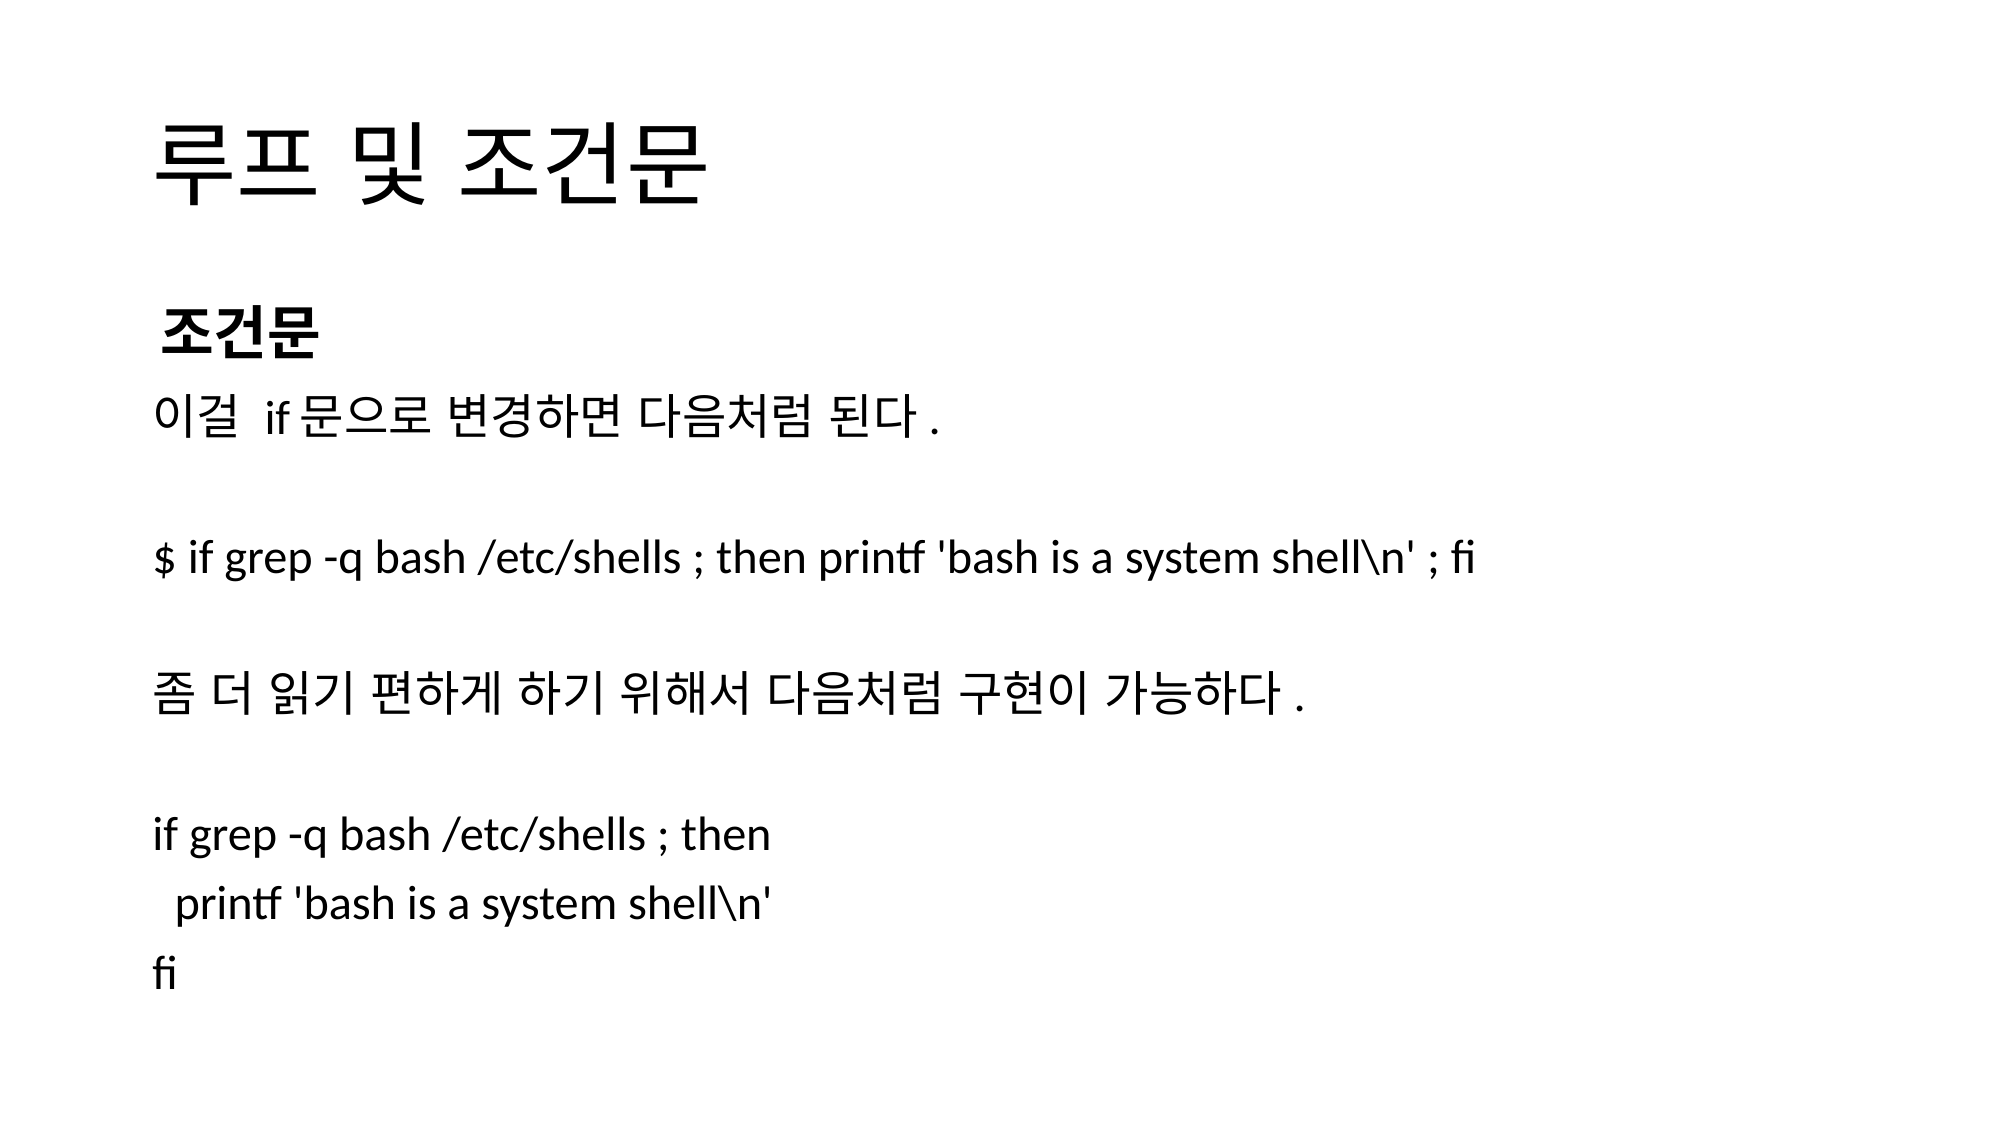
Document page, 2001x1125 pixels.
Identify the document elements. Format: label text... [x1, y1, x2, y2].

text_box 조건문 [145, 288, 336, 374]
title 루프 및 조건문 [137, 59, 1863, 278]
list 이걸 if문으로 변경하면 다음처럼 된다. $ if grep -q bash /etc/shells ; then printf 'bash is a system shell\n' ; fi 좀 더 읽기 편하게 하기 위해서 다음처럼 구현이 가능하다. if grep -q bash /etc/shells ; then printf 'bash is a system shell\n' fi [137, 385, 1863, 1014]
